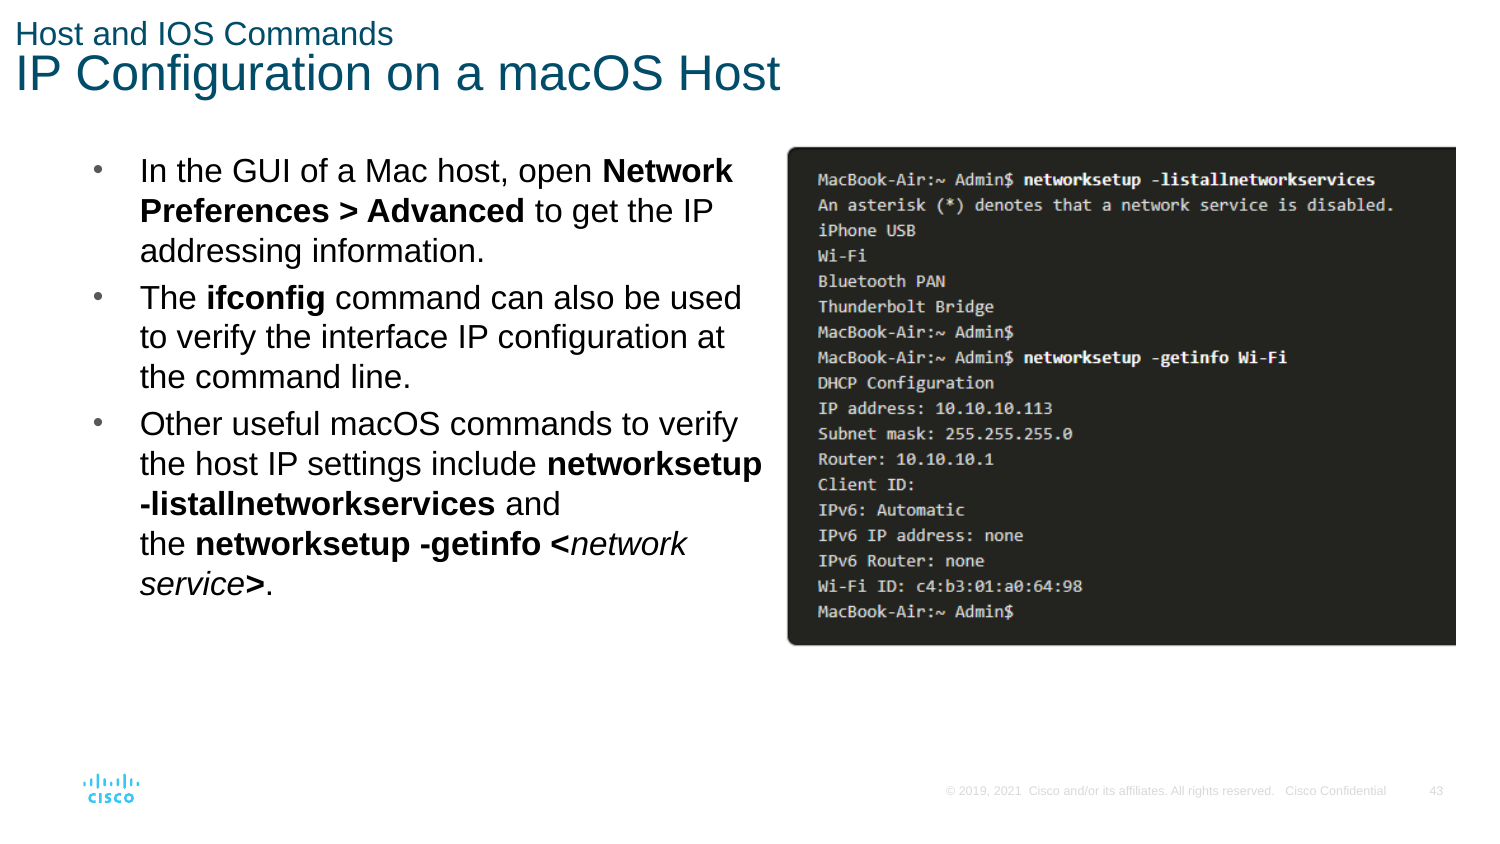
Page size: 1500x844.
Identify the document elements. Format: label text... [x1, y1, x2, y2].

list In the GUI of a Mac host, open Network Preferences > Advanced to get the IP addressing information. The ifconfig command can also be used to verify the interface IP configuration at the command line. Other useful macOS commands to verify the host IP settings include networksetup -listallnetworkservices and the networksetup -getinfo <network service>. [77, 141, 785, 726]
picture [783, 141, 1456, 654]
title Host and IOS Commands IP Configuration on a macOS Host [0, 0, 1369, 121]
